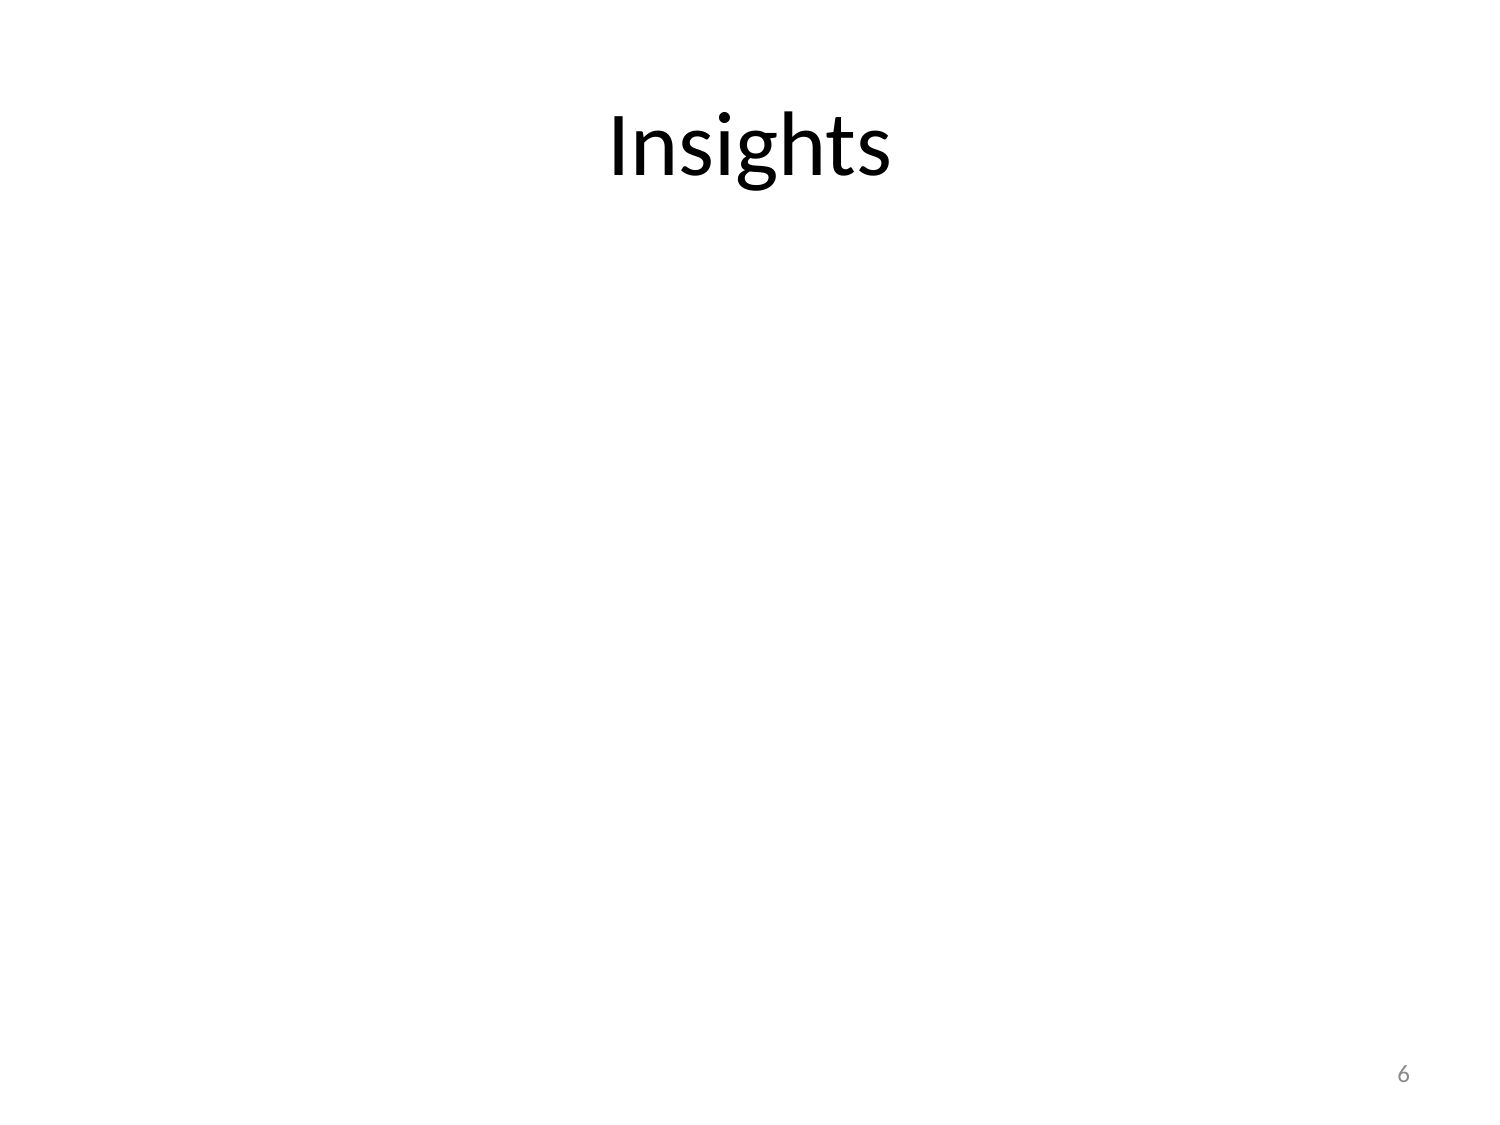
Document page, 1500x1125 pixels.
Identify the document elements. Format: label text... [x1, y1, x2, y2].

slide_number 6 [1074, 1042, 1425, 1103]
title Insights [75, 45, 1425, 233]
